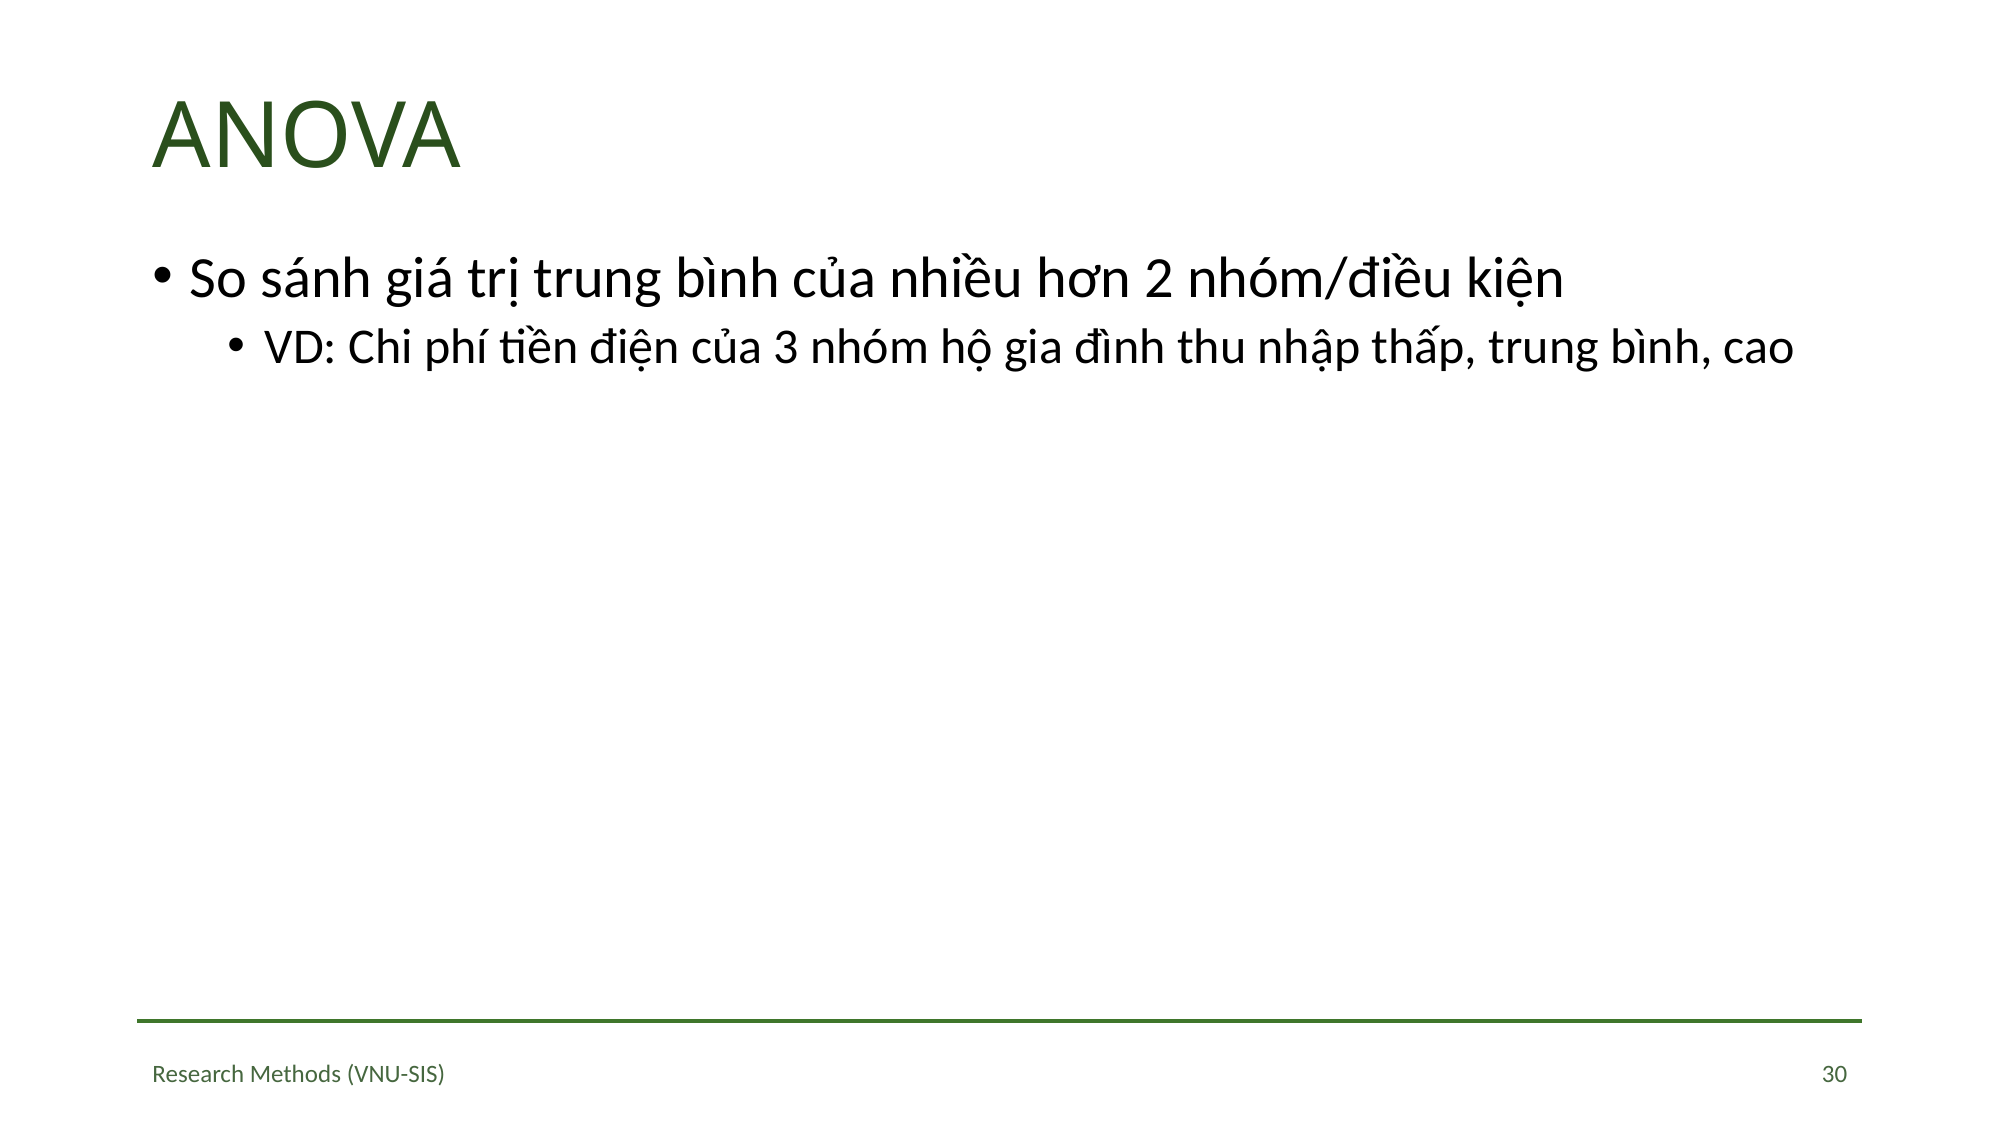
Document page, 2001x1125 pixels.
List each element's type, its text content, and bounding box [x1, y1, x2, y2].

list So sánh giá trị trung bình của nhiều hơn 2 nhóm/điều kiện VD: Chi phí tiền điện của 3 nhóm hộ gia đình thu nhập thấp, trung bình, cao [137, 239, 1863, 1014]
title ANOVA [137, 59, 1863, 216]
slide_number 30 [1412, 1042, 1863, 1103]
footer Research Methods (VNU-SIS) [137, 1042, 514, 1103]
